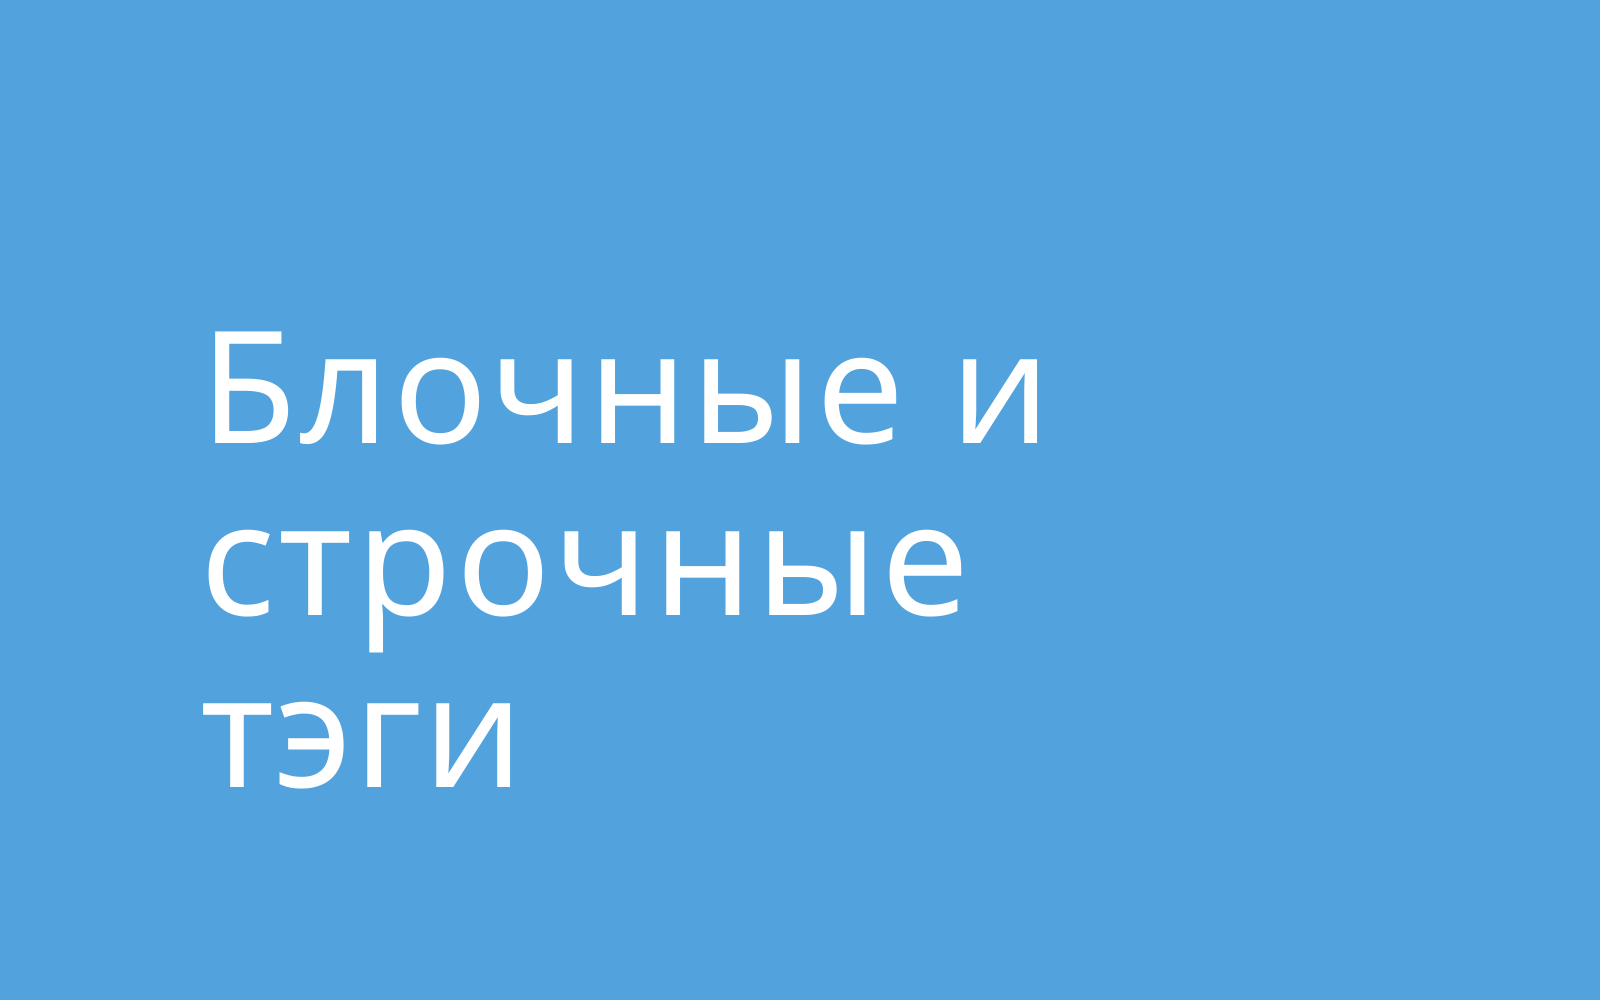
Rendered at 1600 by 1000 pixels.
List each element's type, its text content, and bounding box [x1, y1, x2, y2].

title Блочные и строчные тэги [197, 301, 1261, 819]
